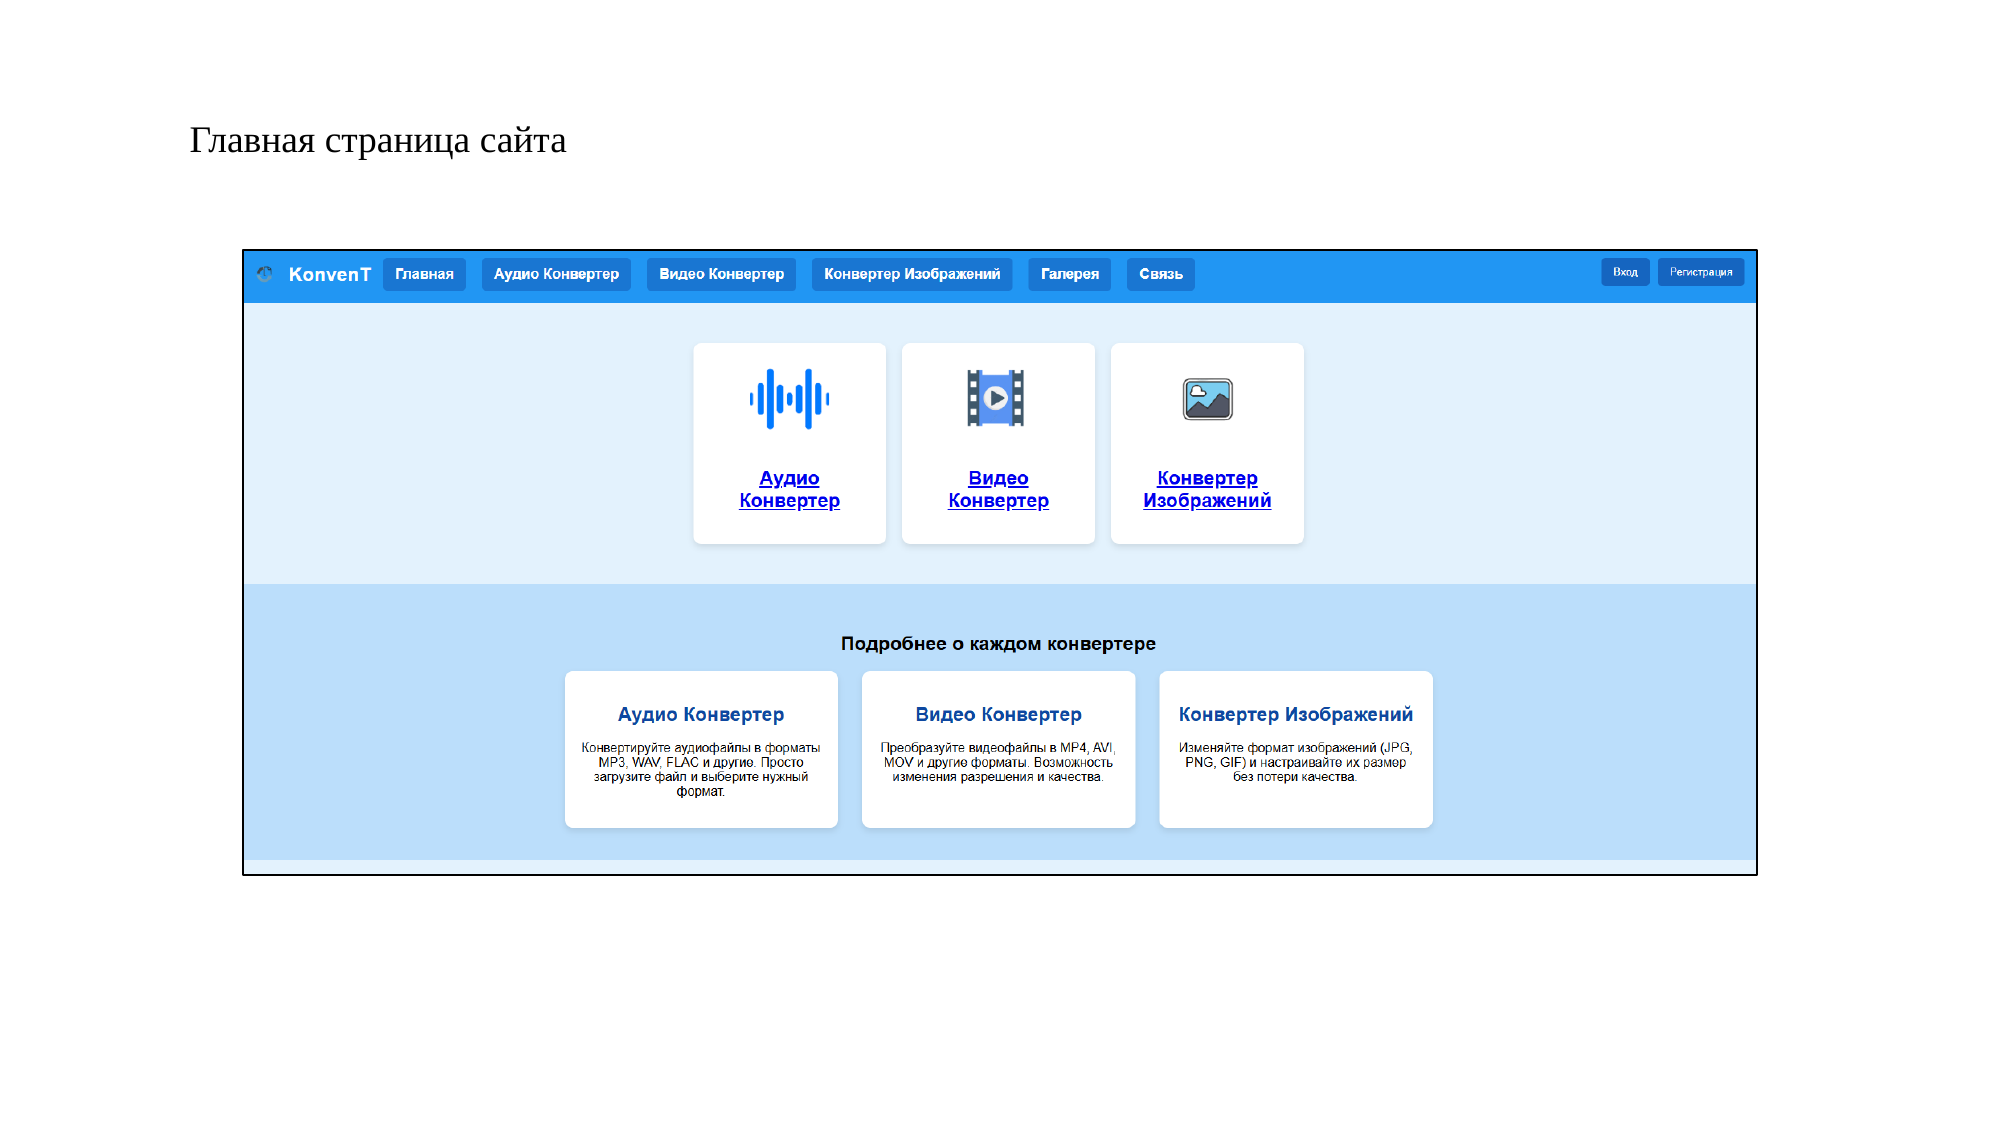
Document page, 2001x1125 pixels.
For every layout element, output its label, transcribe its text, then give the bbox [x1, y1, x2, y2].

picture [243, 251, 1757, 874]
text_box Главная страница сайта [187, 112, 1229, 160]
